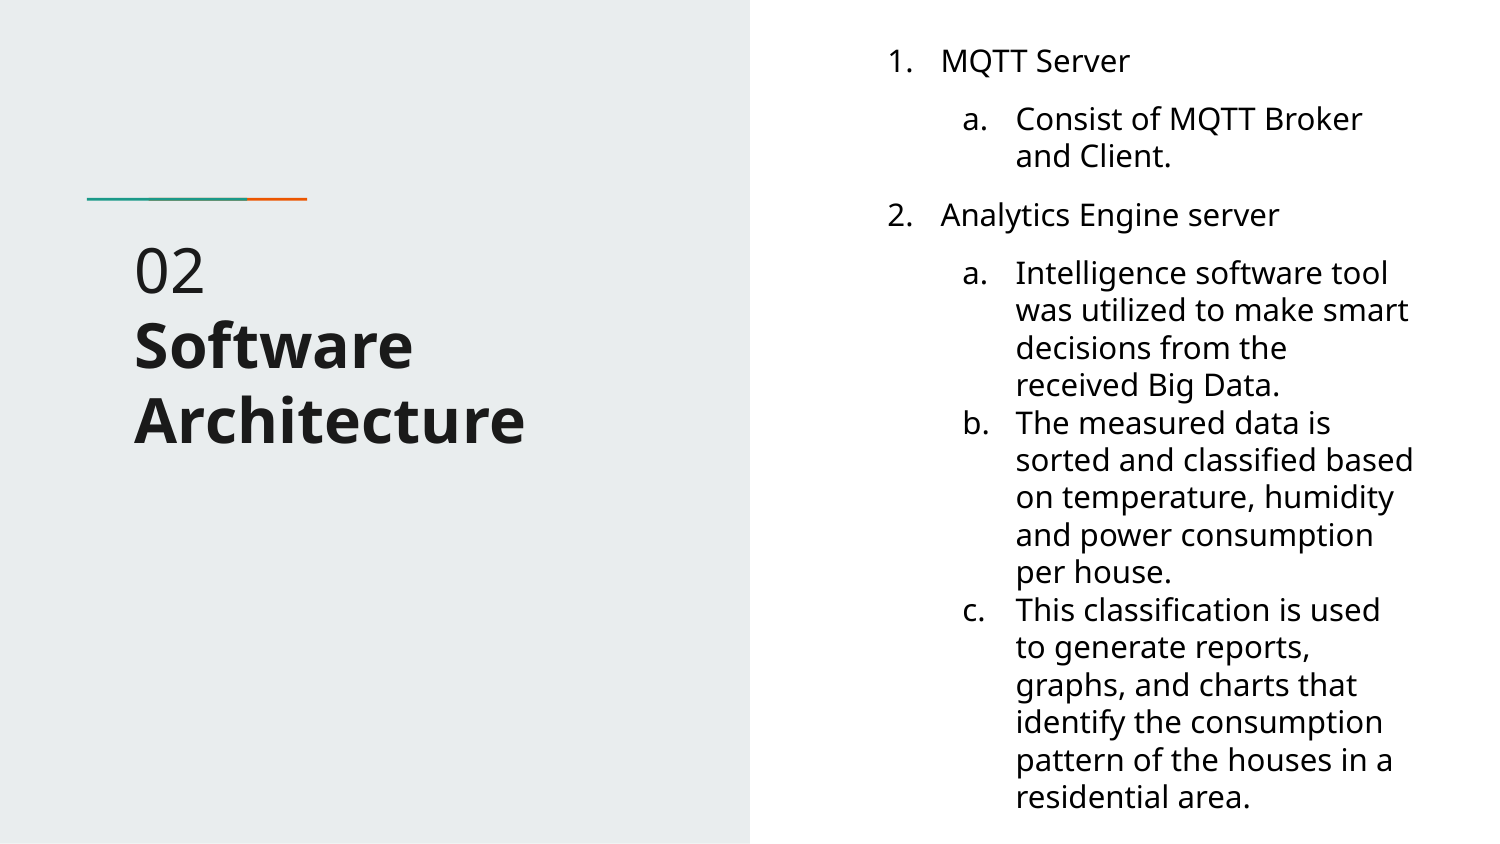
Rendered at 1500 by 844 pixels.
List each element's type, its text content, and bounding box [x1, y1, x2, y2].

text_box MQTT Server Consist of MQTT Broker and Client. Analytics Engine server Intelligence software tool was utilized to make smart decisions from the received Big Data. The measured data is sorted and classified based on temperature, humidity and power consumption per house. This classification is used to generate reports, graphs, and charts that identify the consumption pattern of the houses in a residential area. [850, 25, 1434, 792]
title 02 Software Architecture [119, 216, 662, 494]
